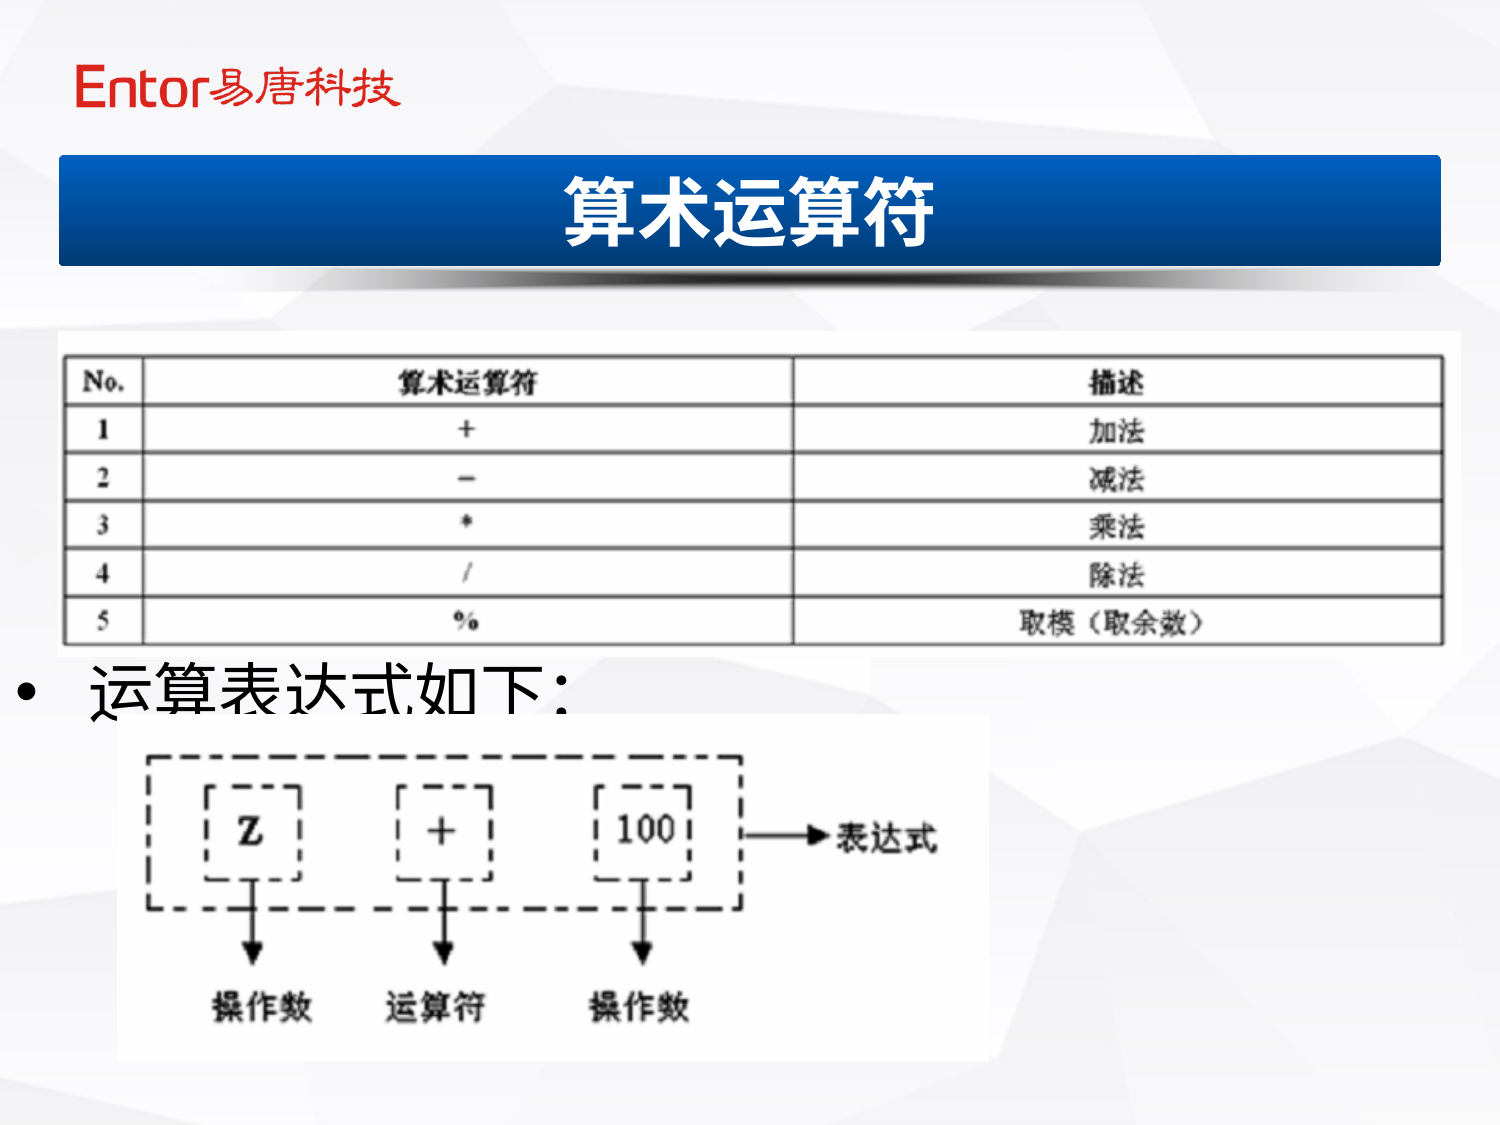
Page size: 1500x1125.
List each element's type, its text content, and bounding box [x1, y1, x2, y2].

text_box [58, 154, 1442, 294]
list 运算表达式如下： [0, 644, 1297, 739]
picture [0, 0, 1500, 1125]
